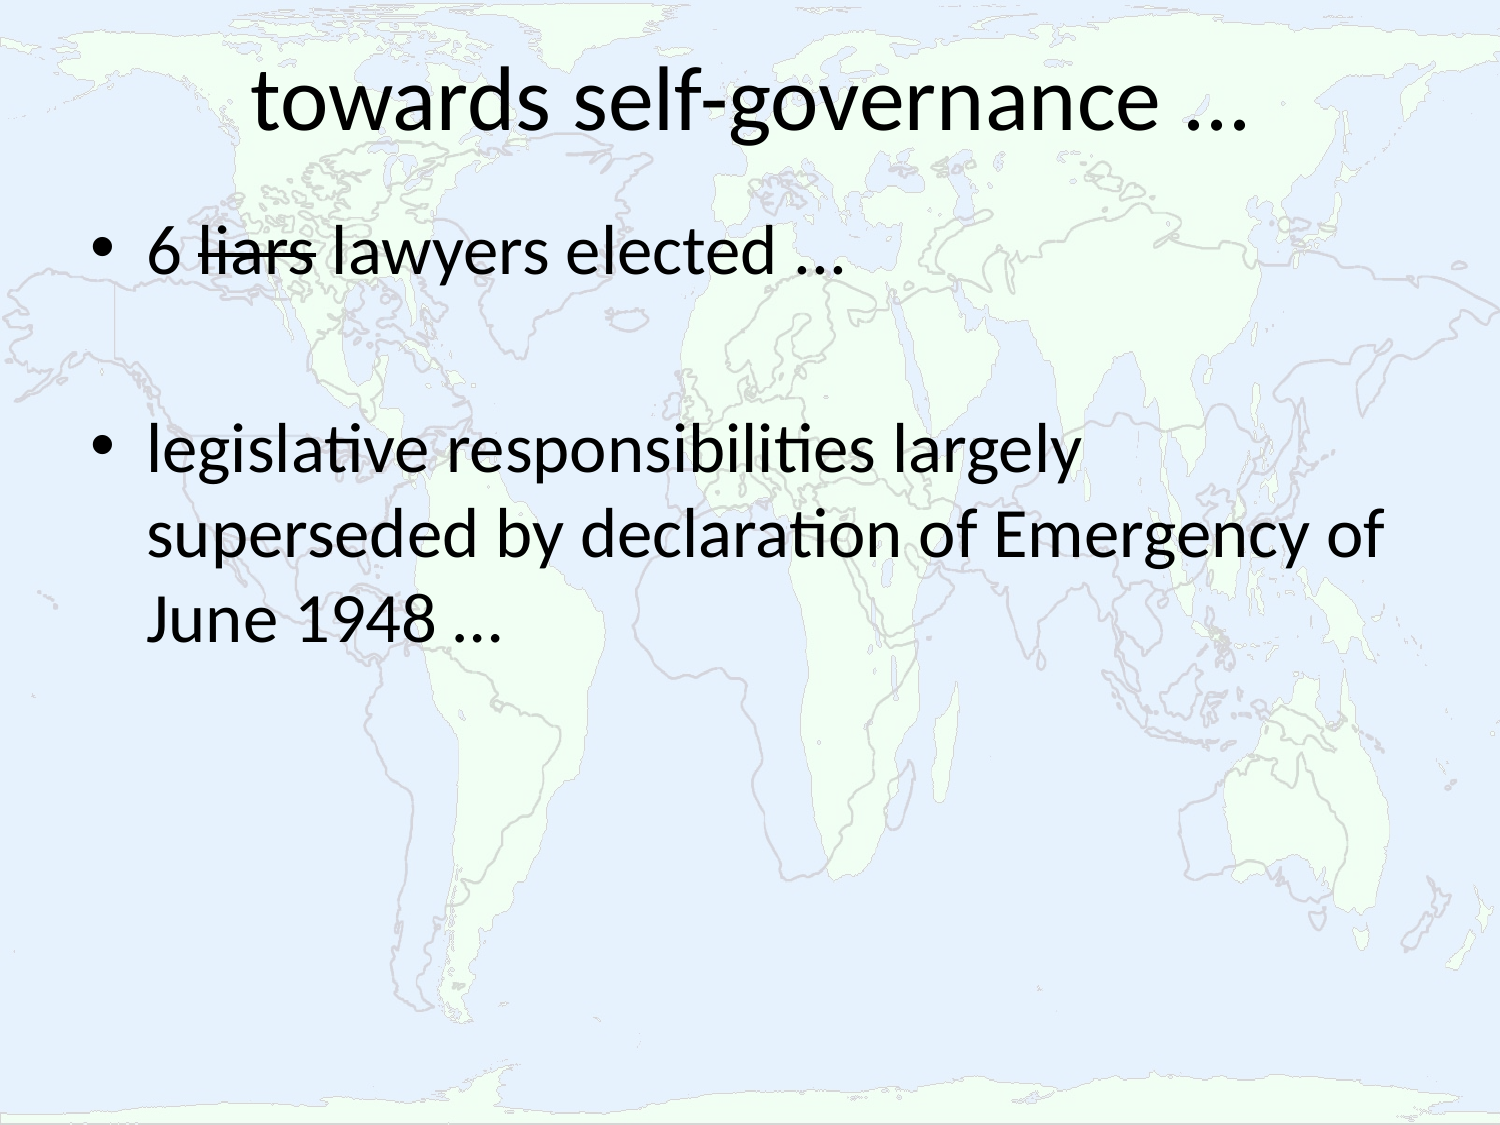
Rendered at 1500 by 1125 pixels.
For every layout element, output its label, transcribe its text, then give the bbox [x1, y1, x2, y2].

list 6 liars lawyers elected ... legislative responsibilities largely superseded by declaration of Emergency of June 1948 … [75, 196, 1425, 1005]
title towards self-governance ... [76, 0, 1427, 188]
